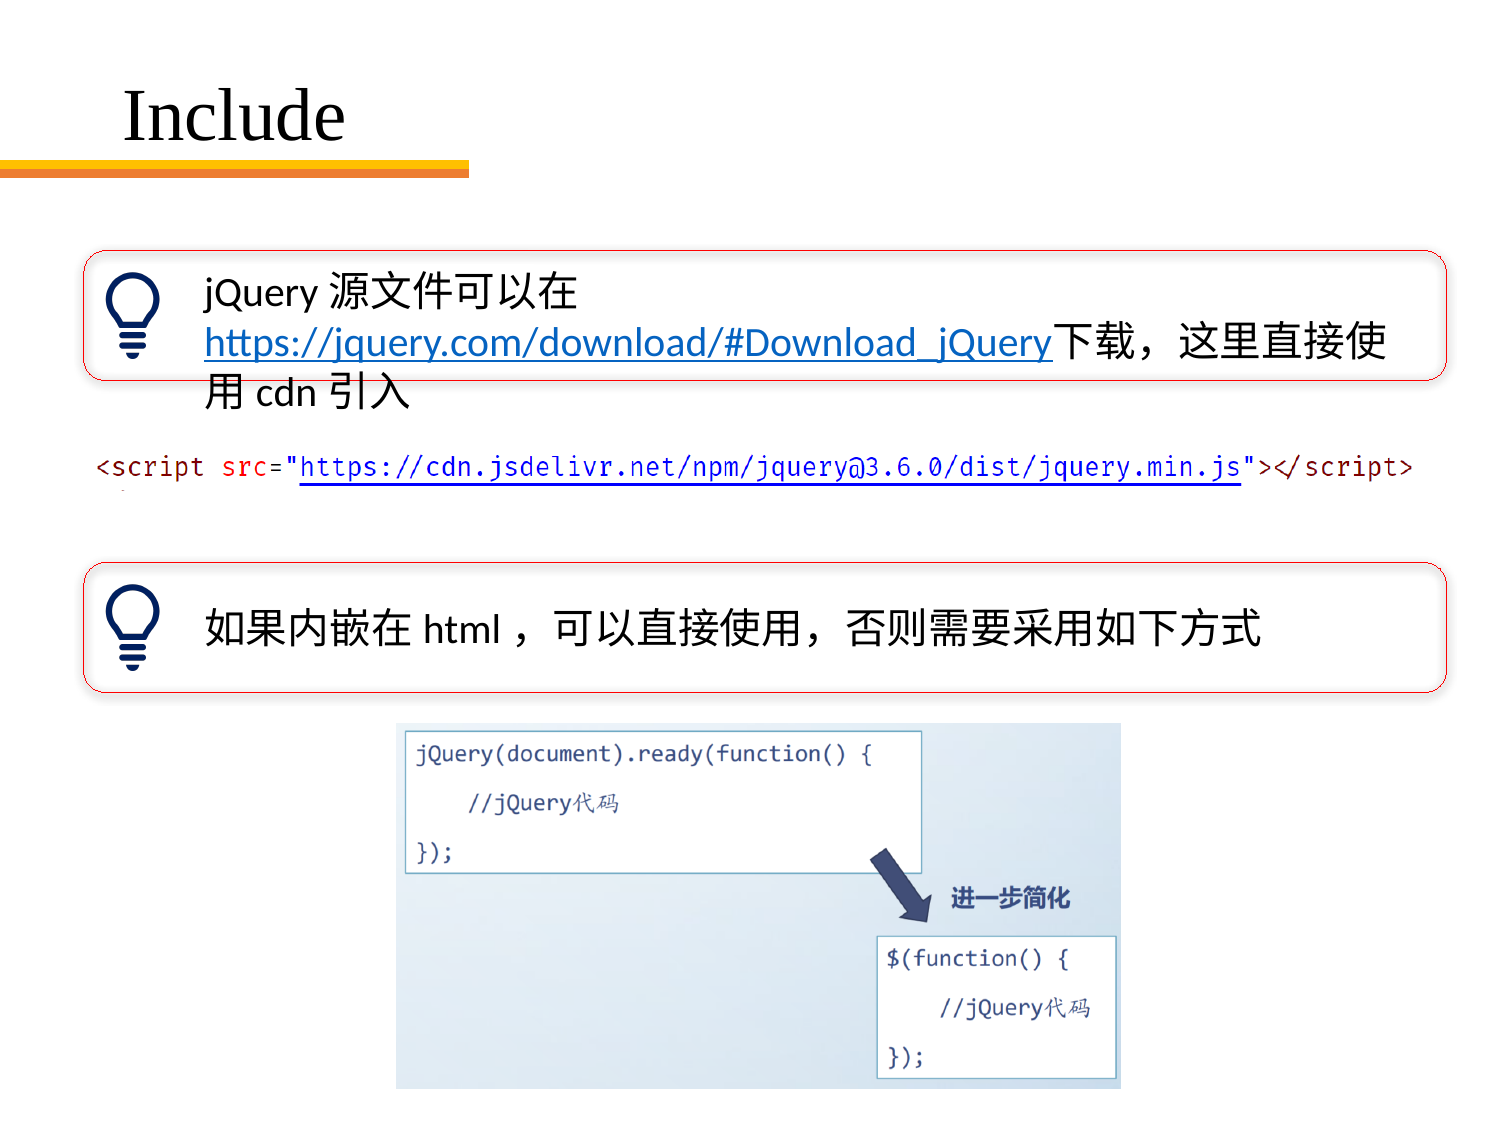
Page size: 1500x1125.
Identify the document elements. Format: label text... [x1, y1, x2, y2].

text_box 如果内嵌在html，可以直接使用，否则需要采用如下方式 [189, 593, 1439, 659]
text_box jQuery源文件可以在https://jquery.com/download/#Download_jQuery下载，这里直接使用cdn引入 [189, 257, 1439, 423]
picture [78, 448, 1439, 491]
picture [83, 578, 182, 677]
picture [83, 266, 182, 365]
picture [396, 723, 1121, 1089]
text_box [84, 562, 1447, 693]
title Include [0, 62, 469, 170]
text_box [84, 250, 1447, 381]
